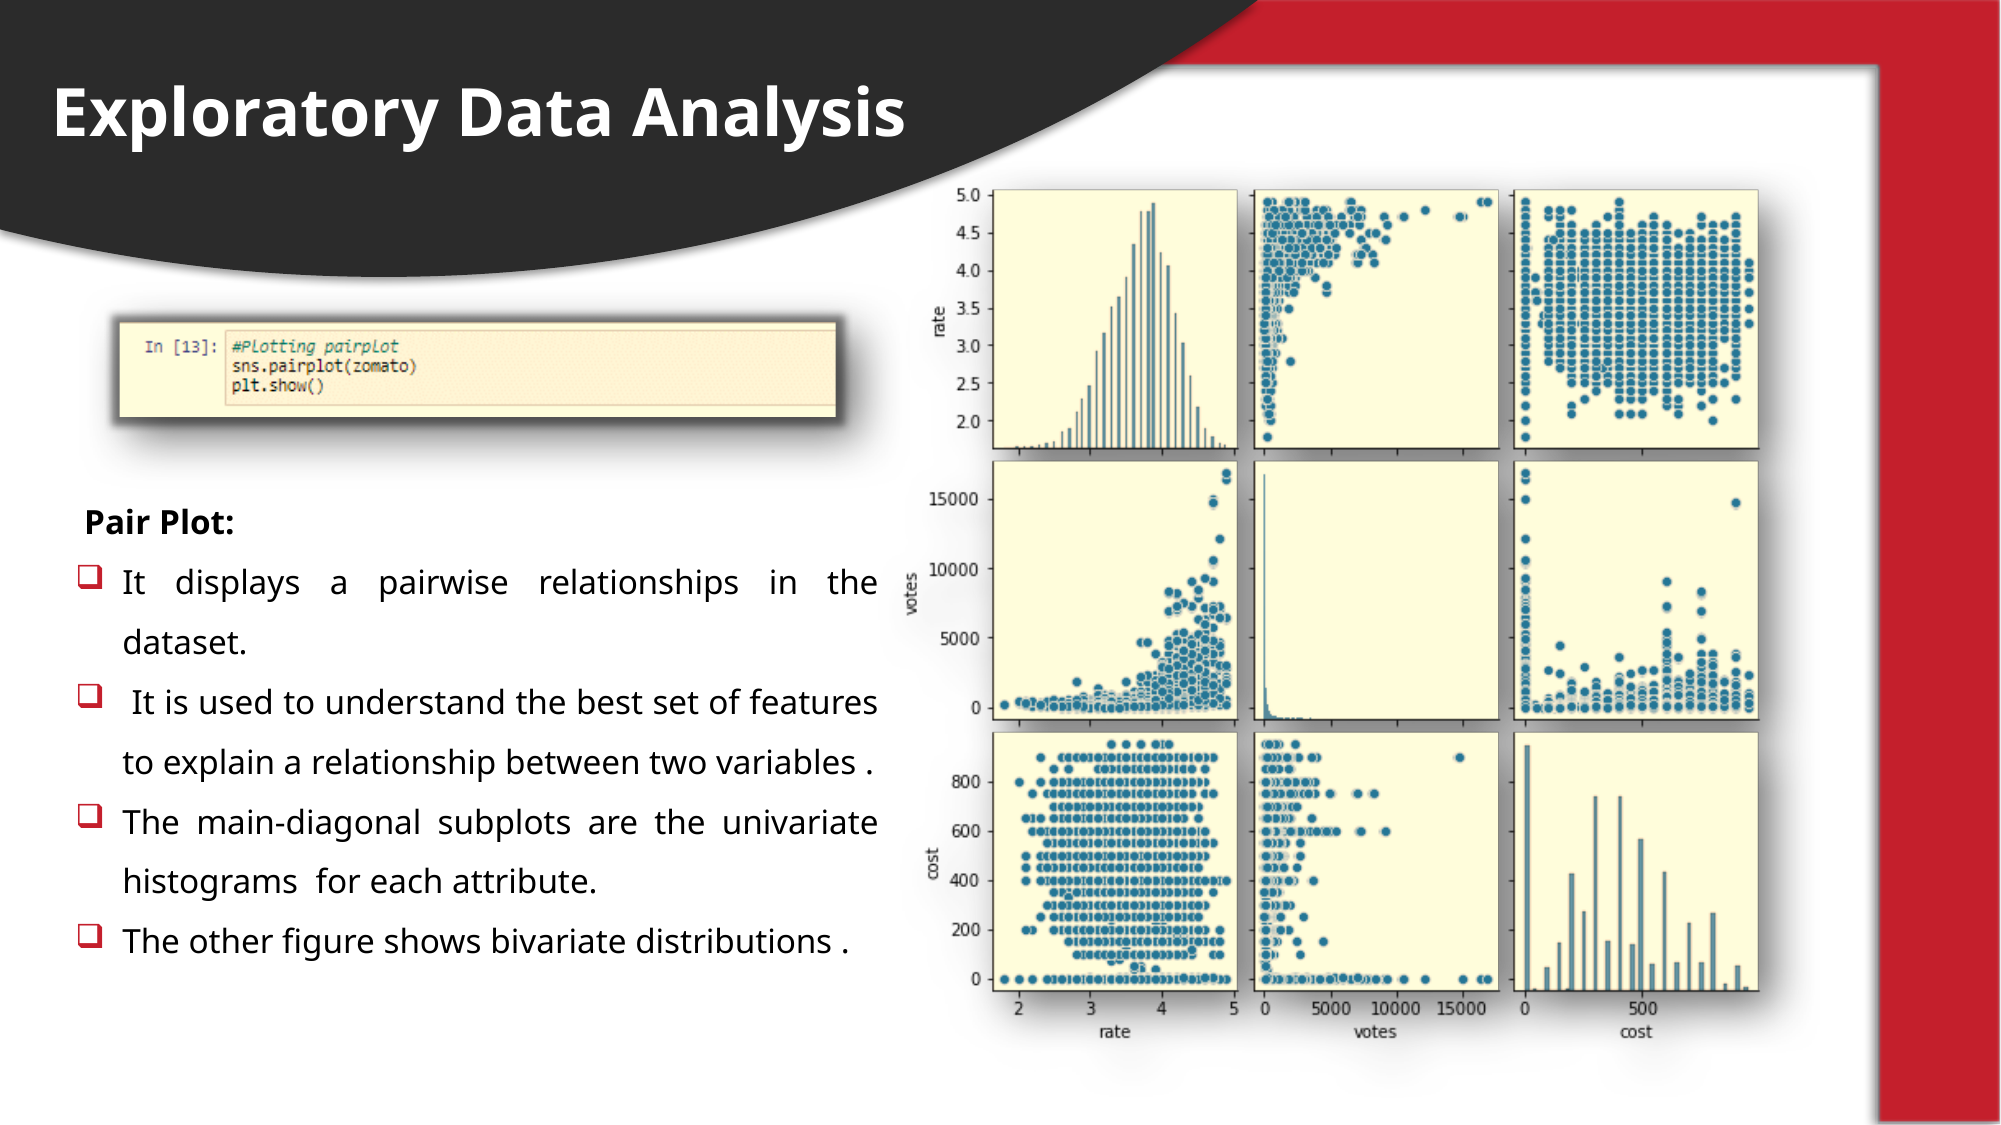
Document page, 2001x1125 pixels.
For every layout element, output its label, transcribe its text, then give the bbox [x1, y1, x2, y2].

picture [894, 177, 1770, 1053]
picture [119, 322, 836, 417]
text_box Pair Plot: It displays a pairwise relationships in the dataset. It is used to understand the best set of features to explain a relationship between two variables . The main-diagonal subplots are the univariate histograms for each attribute. The other figure shows bivariate distributions . [60, 474, 895, 1088]
text_box Exploratory Data Analysis [0, 61, 984, 157]
